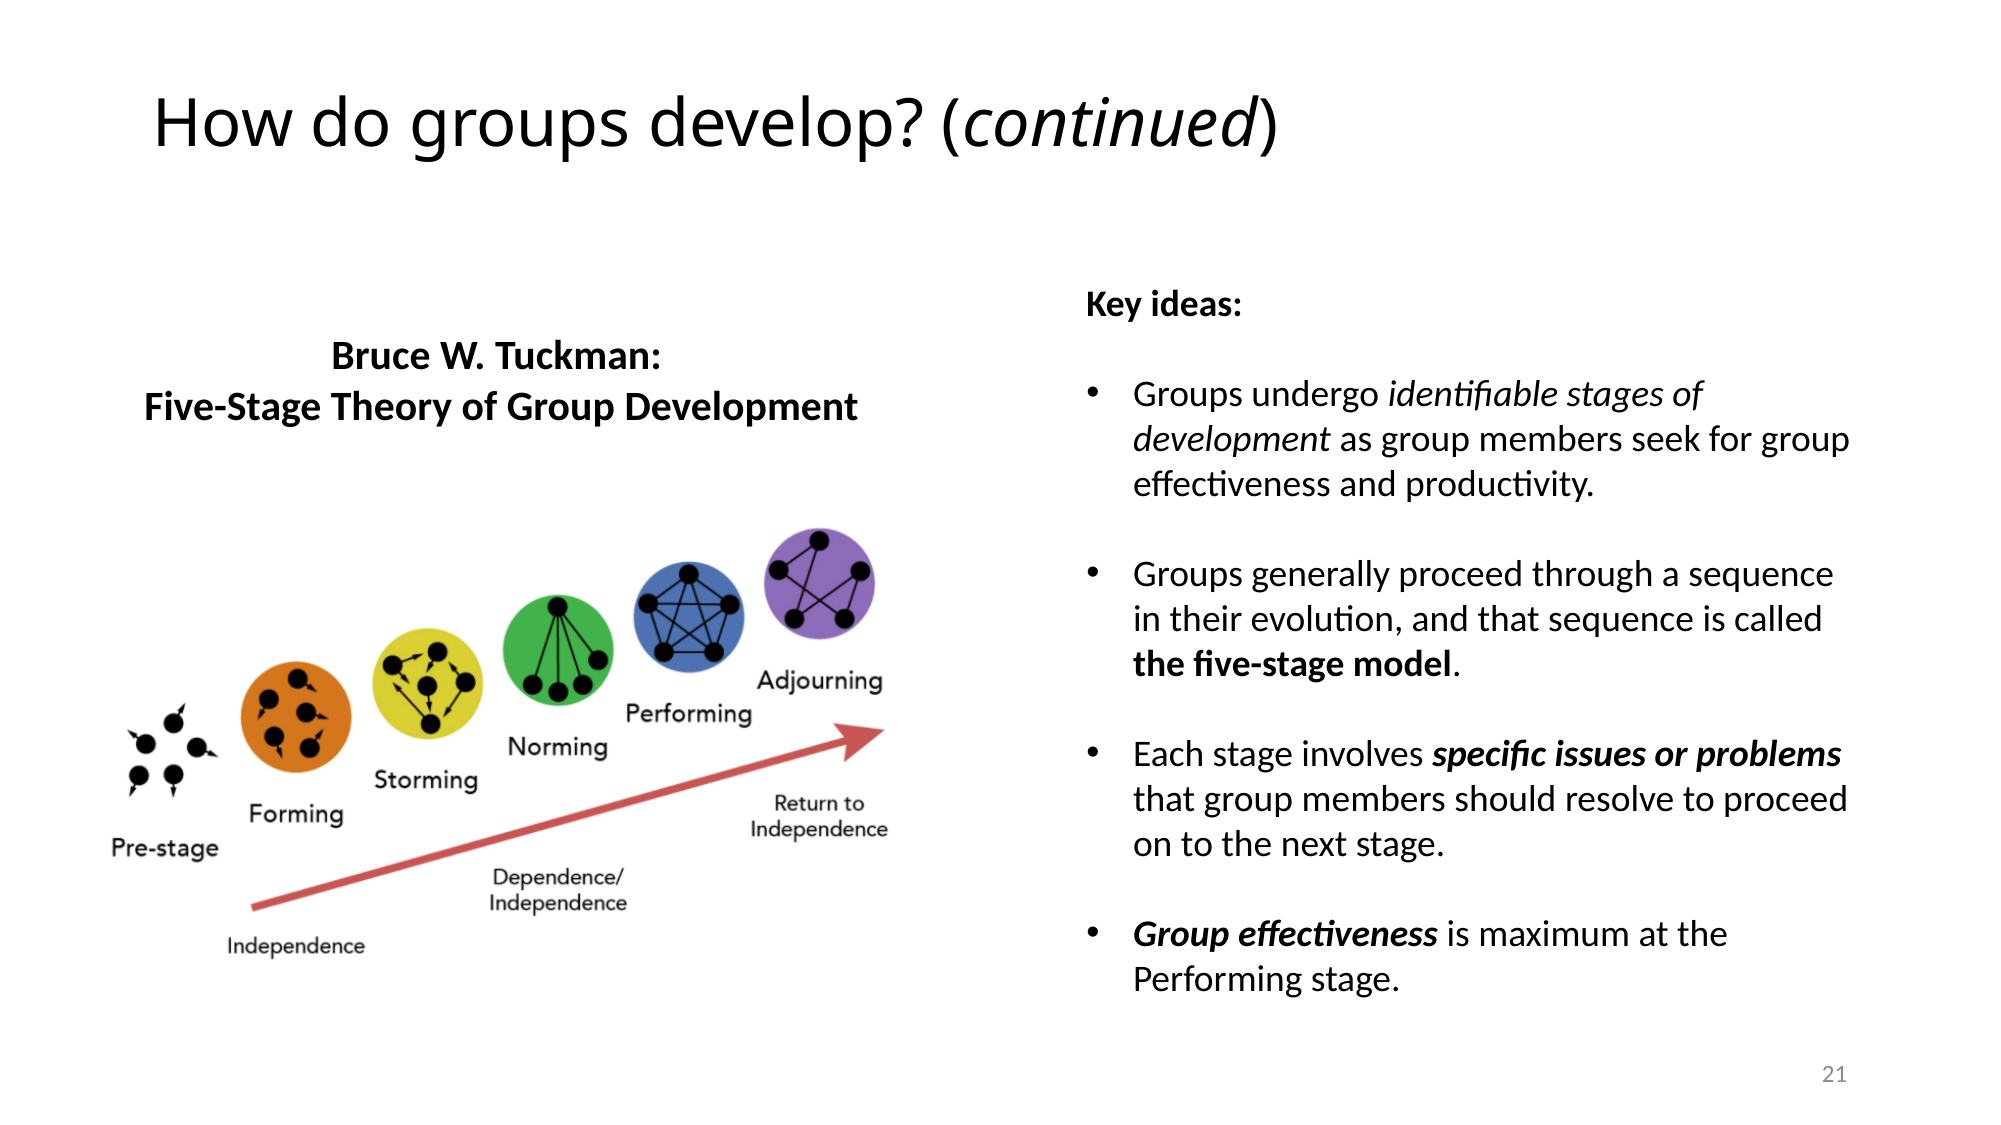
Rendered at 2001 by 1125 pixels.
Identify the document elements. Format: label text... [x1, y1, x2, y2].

text_box Bruce W. Tuckman: Five-Stage Theory of Group Development [119, 320, 884, 436]
slide_number 21 [1412, 1042, 1863, 1103]
picture [85, 518, 918, 968]
title How do groups develop? (continued) [137, 73, 1863, 177]
text_box Key ideas: Groups undergo identifiable stages of development as group members seek for group effectiveness and productivity. Groups generally proceed through a sequence in their evolution, and that sequence is called the five-stage model. Each stage involves specific issues or problems that group members should resolve to proceed on to the next stage. Group effectiveness is maximum at the Performing stage. [1071, 271, 1886, 1007]
